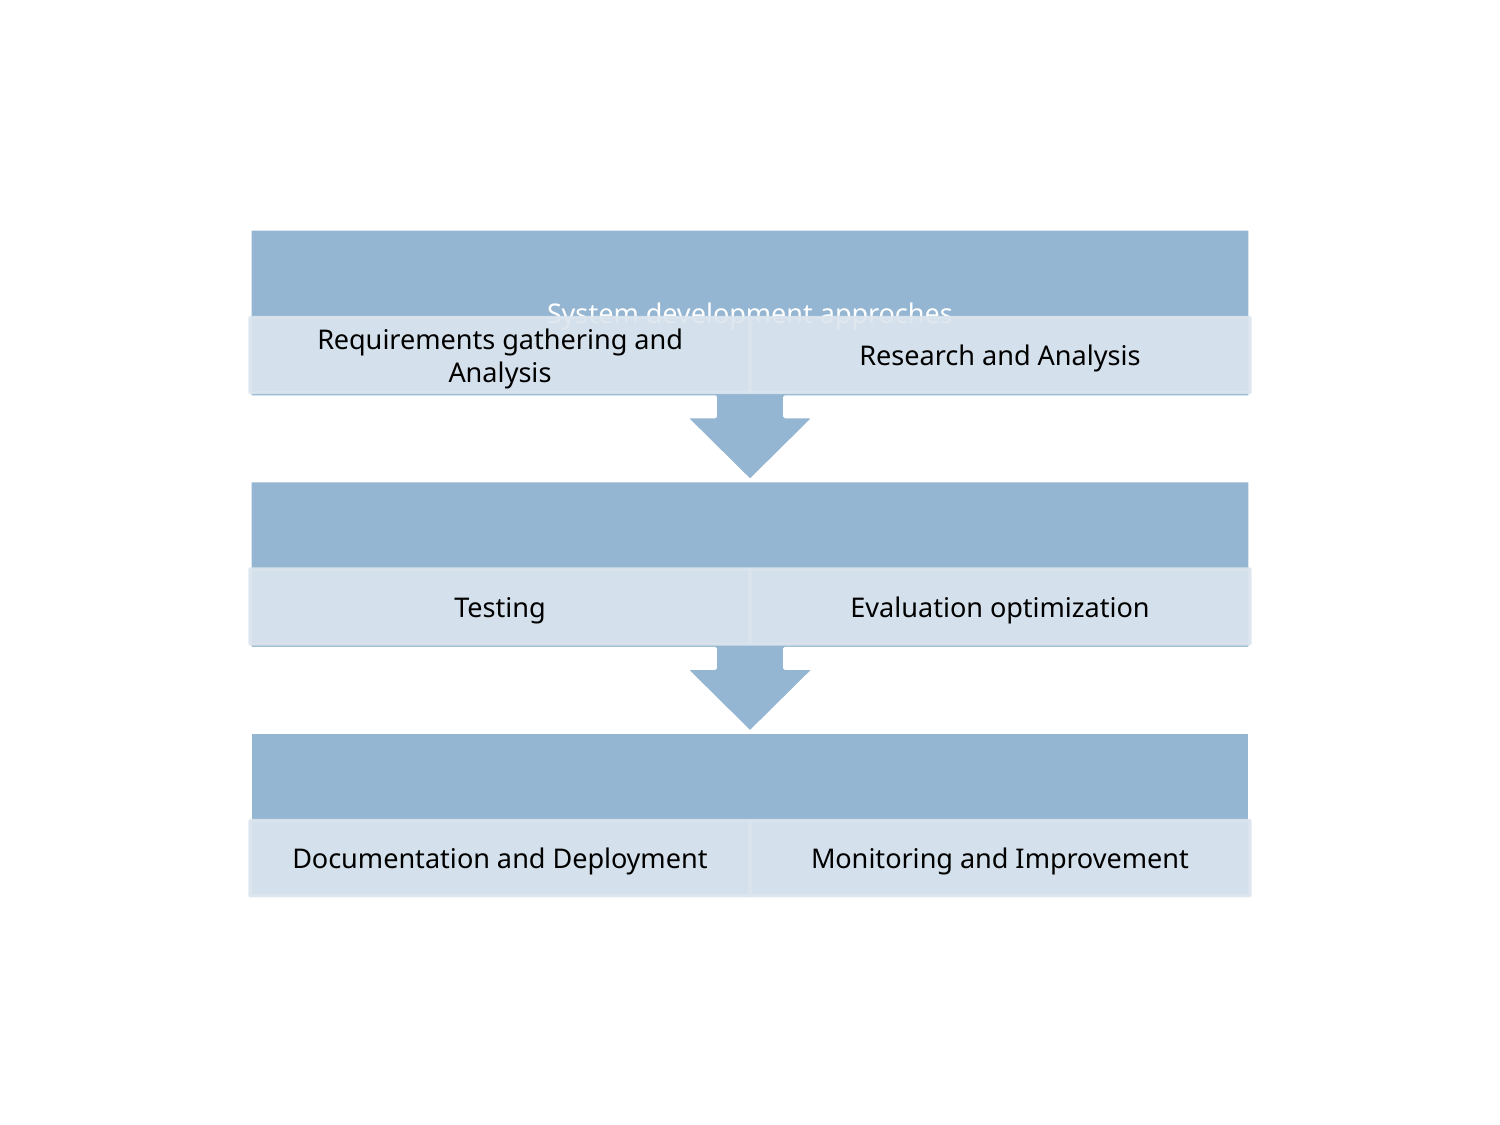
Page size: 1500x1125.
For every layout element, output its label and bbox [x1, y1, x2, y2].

text_box [249, 229, 1250, 896]
